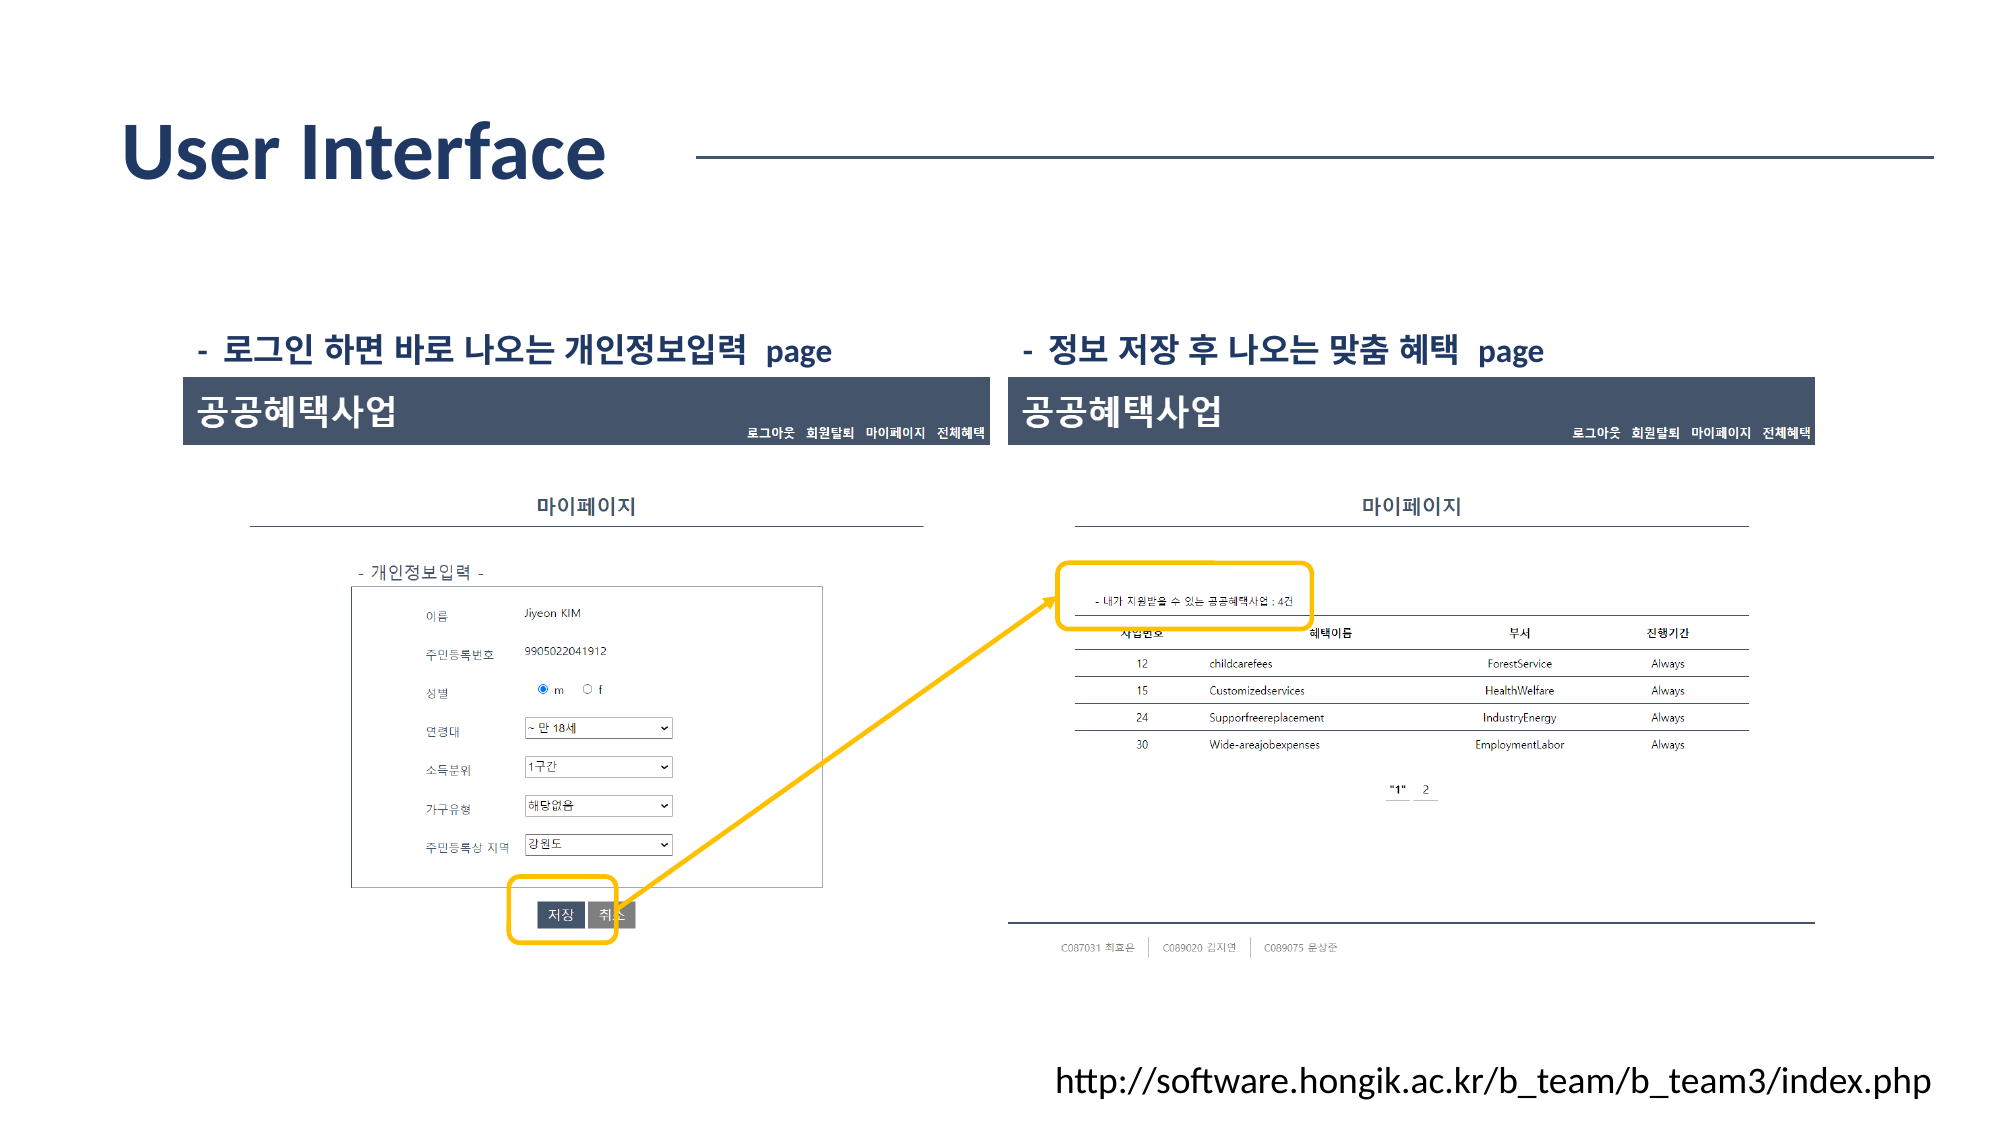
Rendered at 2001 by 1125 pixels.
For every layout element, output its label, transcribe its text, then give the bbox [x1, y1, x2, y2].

text_box http://software.hongik.ac.kr/b_team/b_team3/index.php [1040, 1048, 2000, 1109]
picture [1008, 377, 1815, 968]
text_box - 정보 저장 후 나오는 맞춤 혜택 page [1008, 322, 1704, 377]
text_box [616, 595, 1058, 910]
text_box - 로그인 하면 바로 나오는 개인정보입력 page [183, 322, 978, 377]
text_box [510, 939, 615, 944]
title User Interface [106, 43, 1832, 262]
picture [183, 377, 990, 939]
